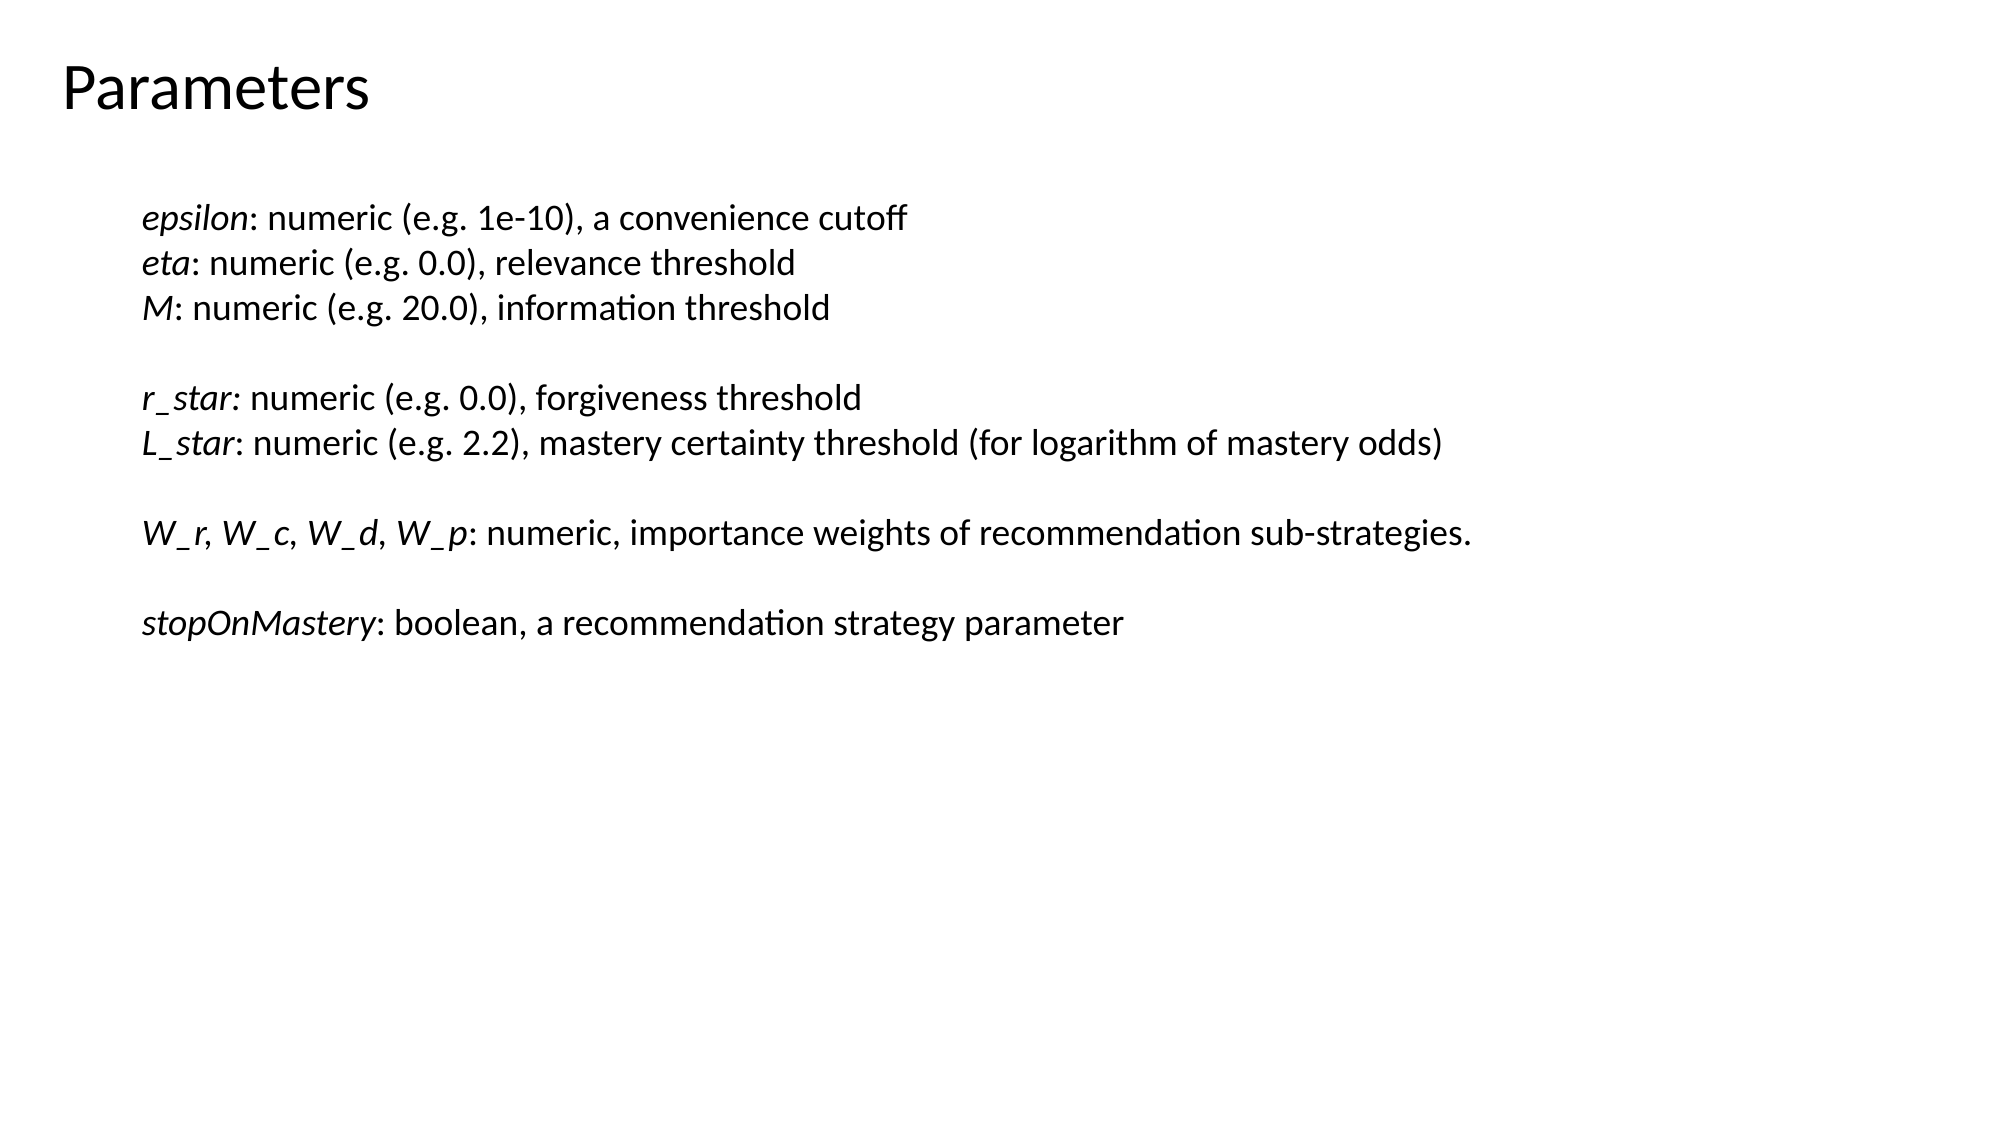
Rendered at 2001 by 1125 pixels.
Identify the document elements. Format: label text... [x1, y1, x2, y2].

text_box Parameters [48, 35, 387, 131]
text_box epsilon: numeric (e.g. 1e-10), a convenience cutoff eta: numeric (e.g. 0.0), relevance threshold M: numeric (e.g. 20.0), information threshold r_star: numeric (e.g. 0.0), forgiveness threshold L_star: numeric (e.g. 2.2), mastery certainty threshold (for logarithm of mastery odds) W_r, W_c, W_d, W_p: numeric, importance weights of recommendation sub-strategies. stopOnMastery: boolean, a recommendation strategy parameter [127, 185, 1489, 650]
